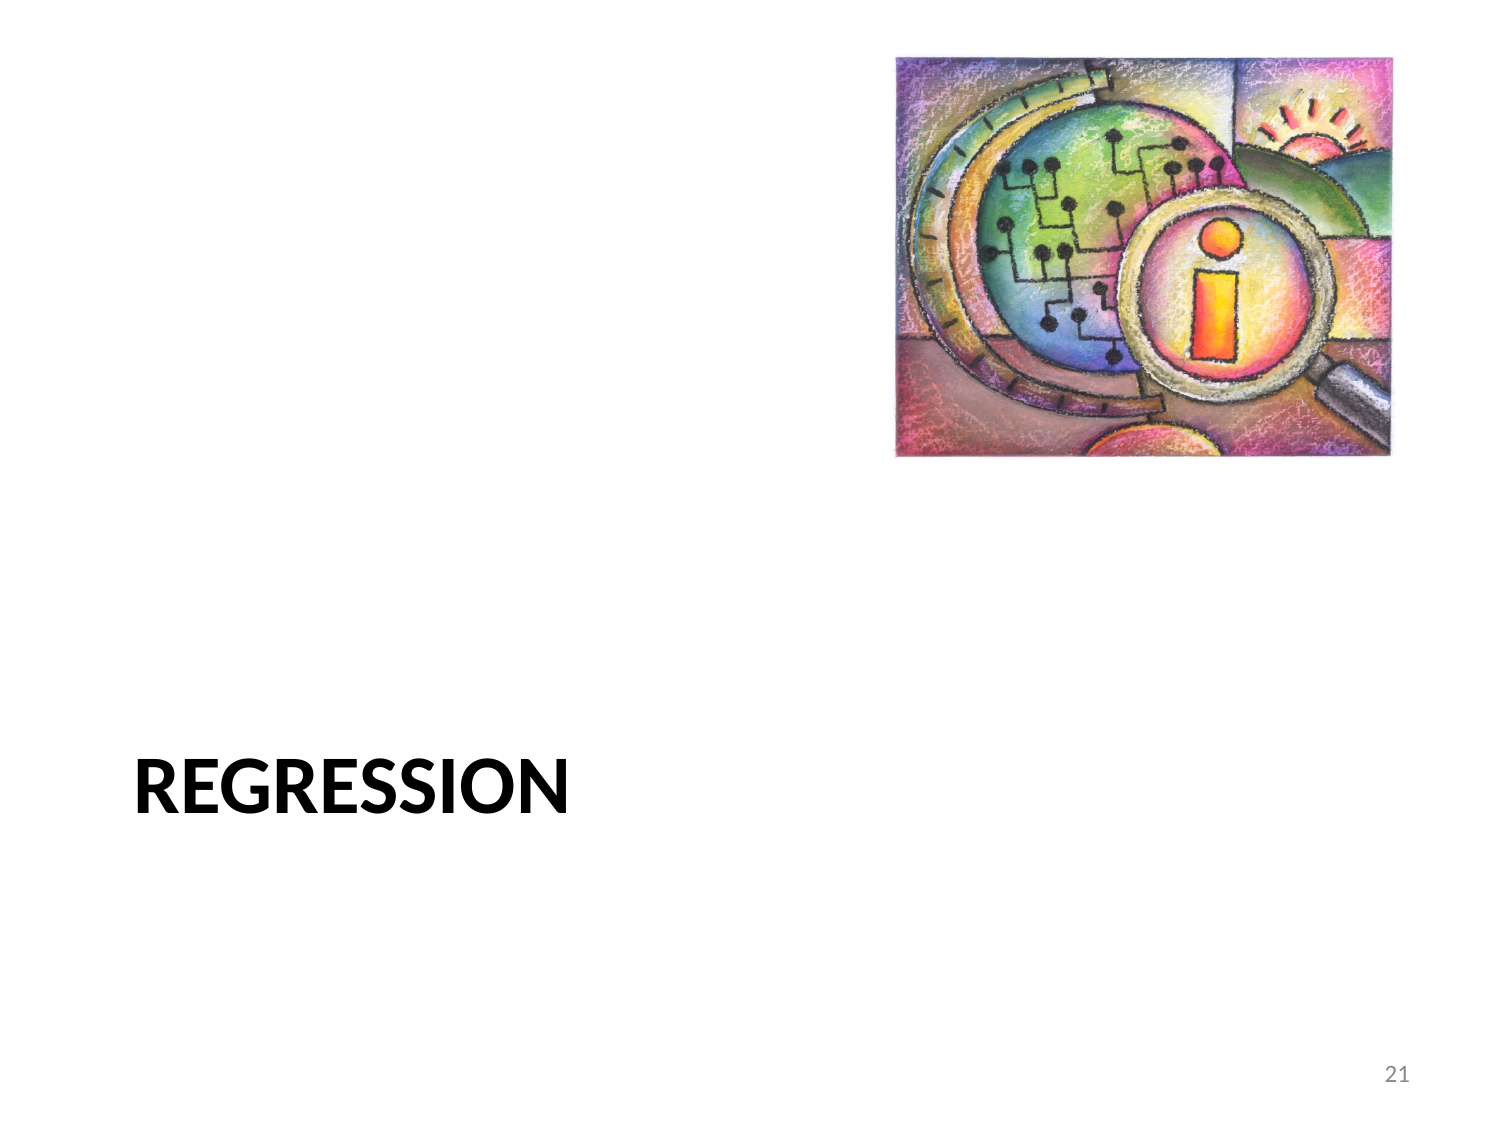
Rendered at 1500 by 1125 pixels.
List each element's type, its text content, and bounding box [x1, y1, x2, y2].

slide_number 187 [1074, 1042, 1425, 1103]
picture [887, 49, 1400, 465]
title Regression [118, 722, 1394, 947]
